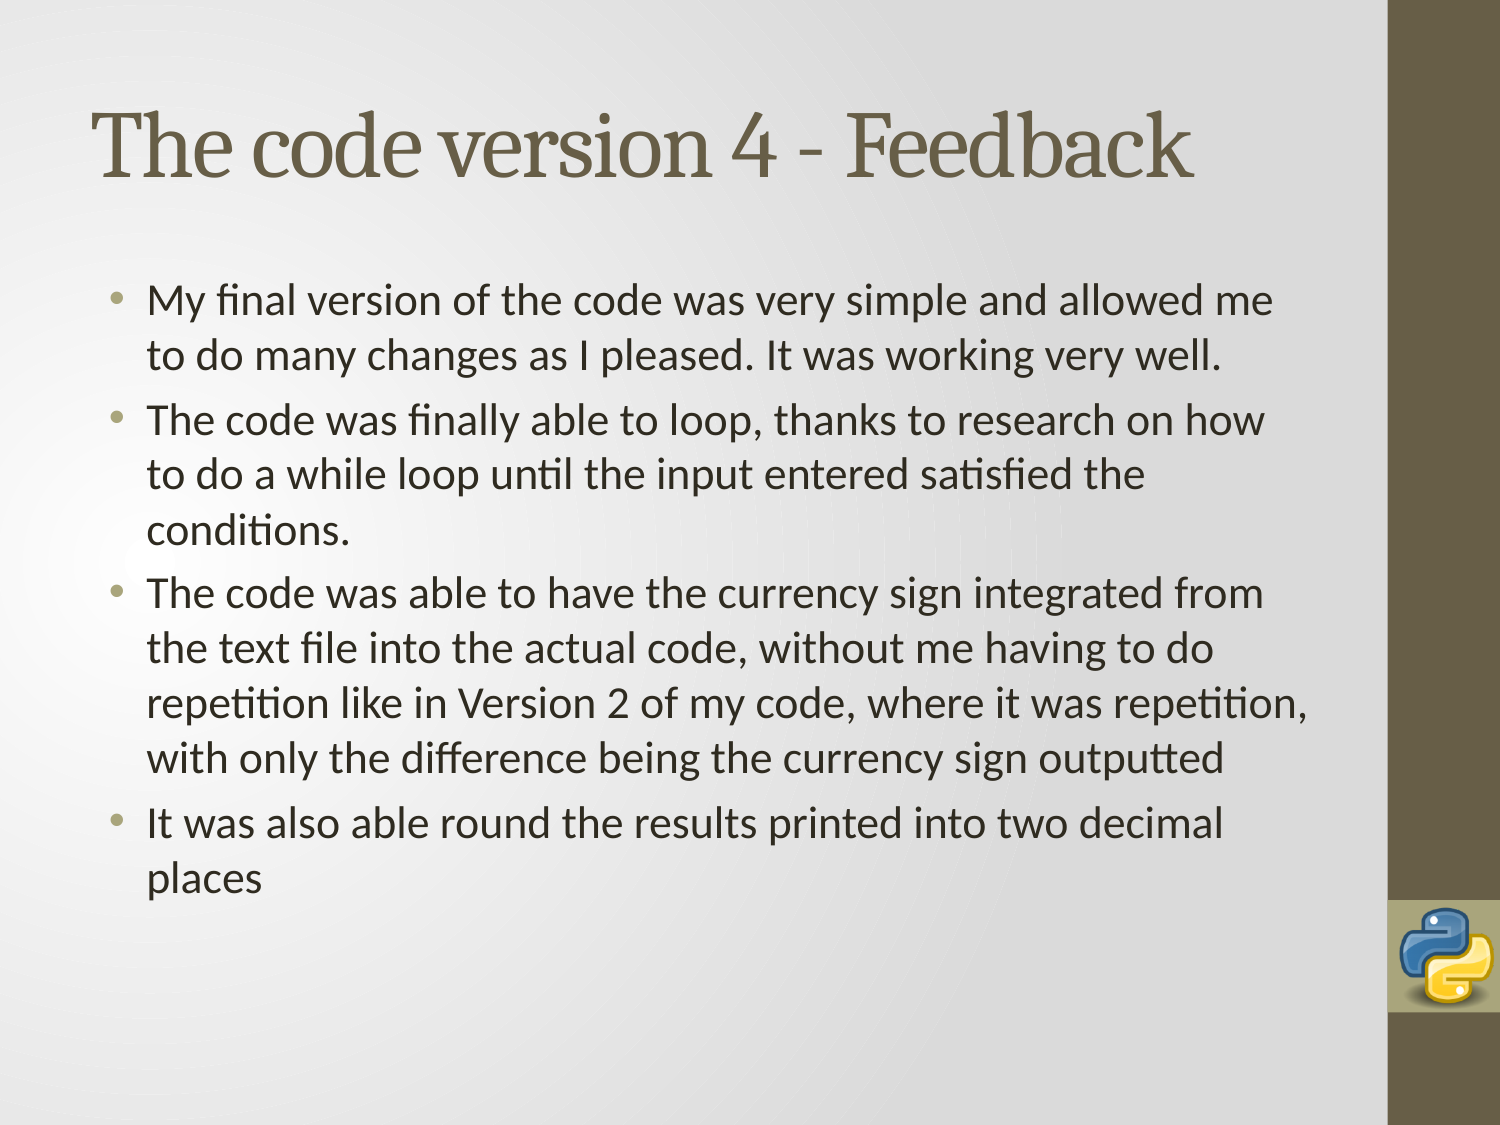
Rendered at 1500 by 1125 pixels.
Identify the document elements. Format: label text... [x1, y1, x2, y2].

title The code version 4 - Feedback [75, 45, 1325, 233]
picture [1393, 904, 1500, 1012]
list My final version of the code was very simple and allowed me to do many changes as I pleased. It was working very well. The code was finally able to loop, thanks to research on how to do a while loop until the input entered satisfied the conditions. The code was able to have the currency sign integrated from the text file into the actual code, without me having to do repetition like in Version 2 of my code, where it was repetition, with only the difference being the currency sign outputted It was also able round the results printed into two decimal places [75, 262, 1325, 1050]
